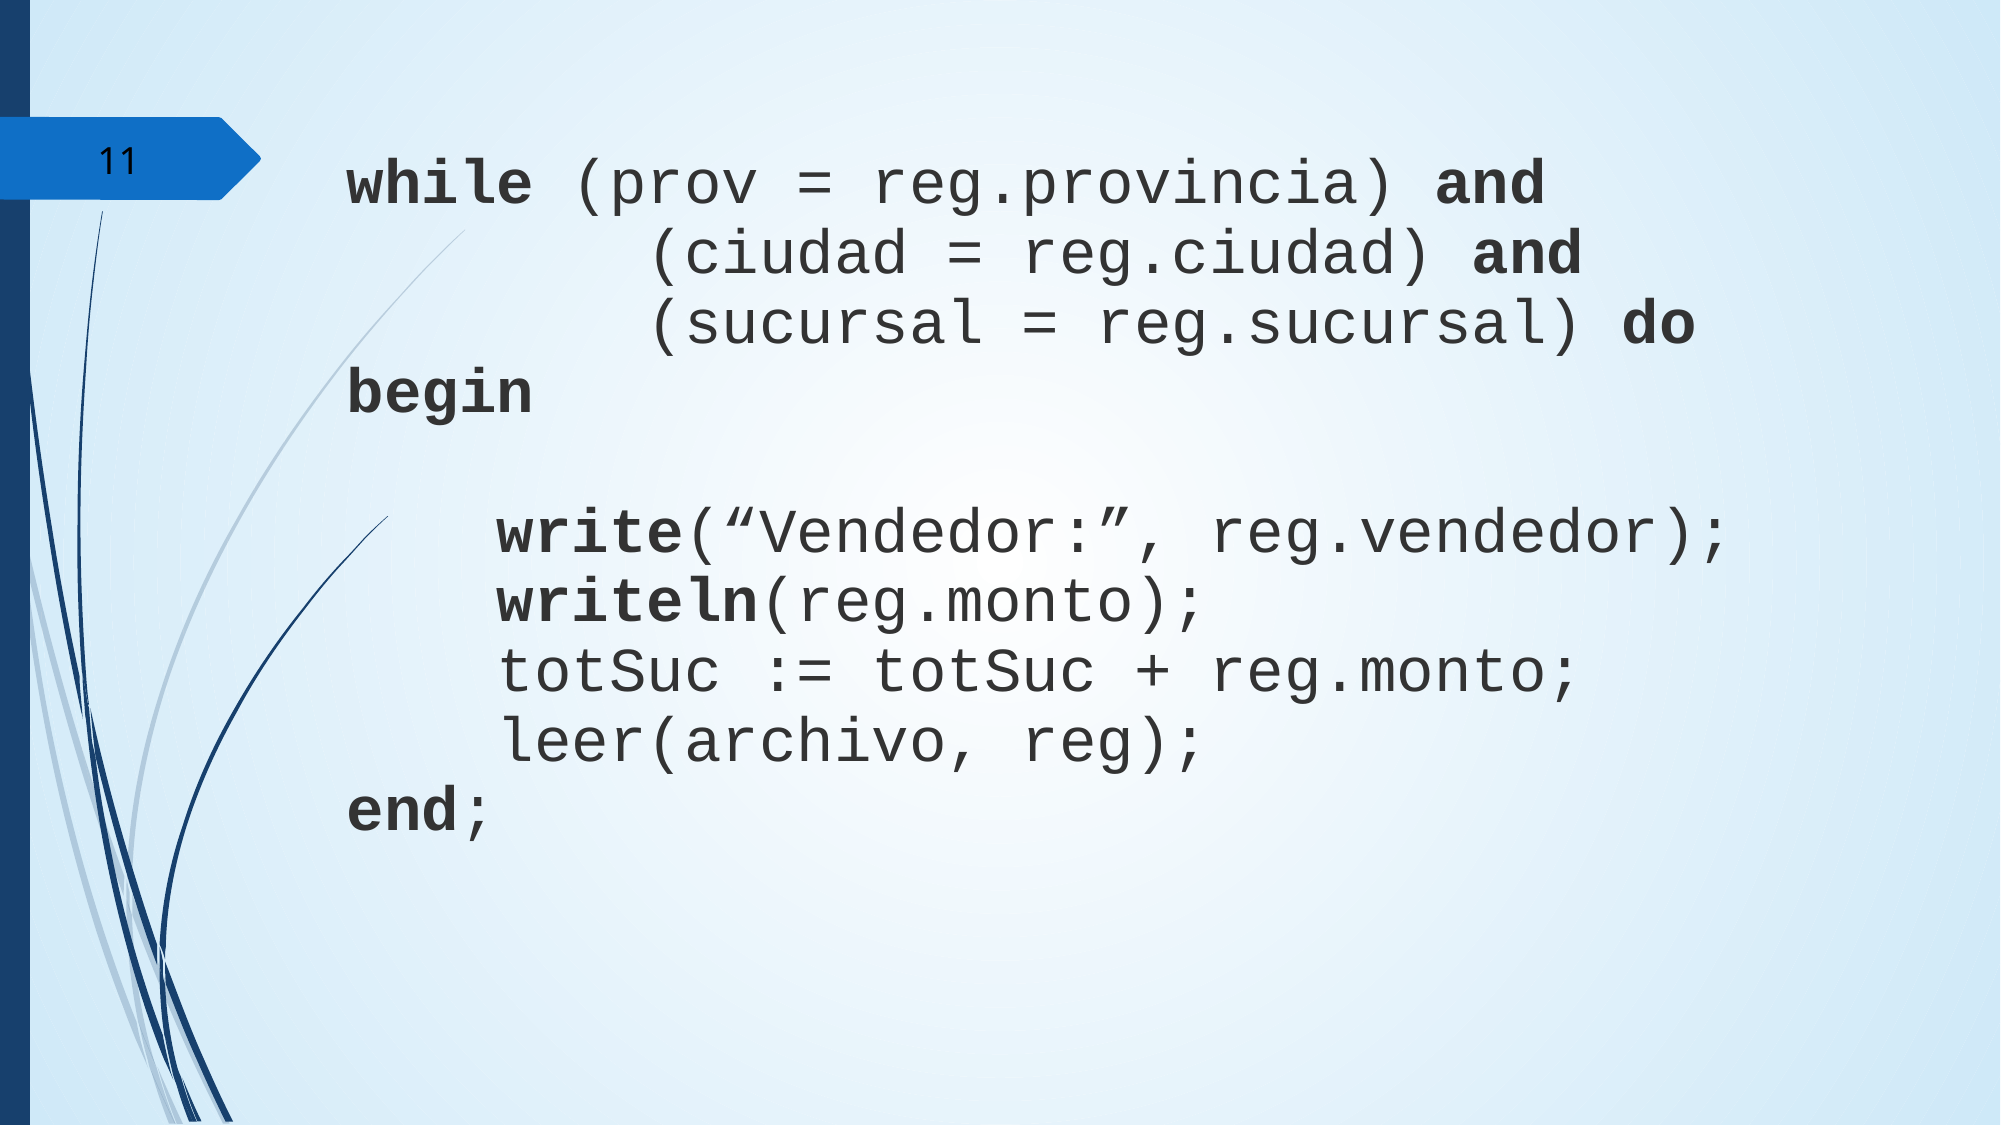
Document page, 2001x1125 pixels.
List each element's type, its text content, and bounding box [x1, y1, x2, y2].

text_box ‹#› [82, 129, 211, 190]
text_box while (prov = reg.provincia) and (ciudad = reg.ciudad) and (sucursal = reg.sucursal) do begin write(“Vendedor:”, reg.vendedor); writeln(reg.monto); totSuc := totSuc + reg.monto; leer(archivo, reg); end; [332, 140, 1918, 1031]
